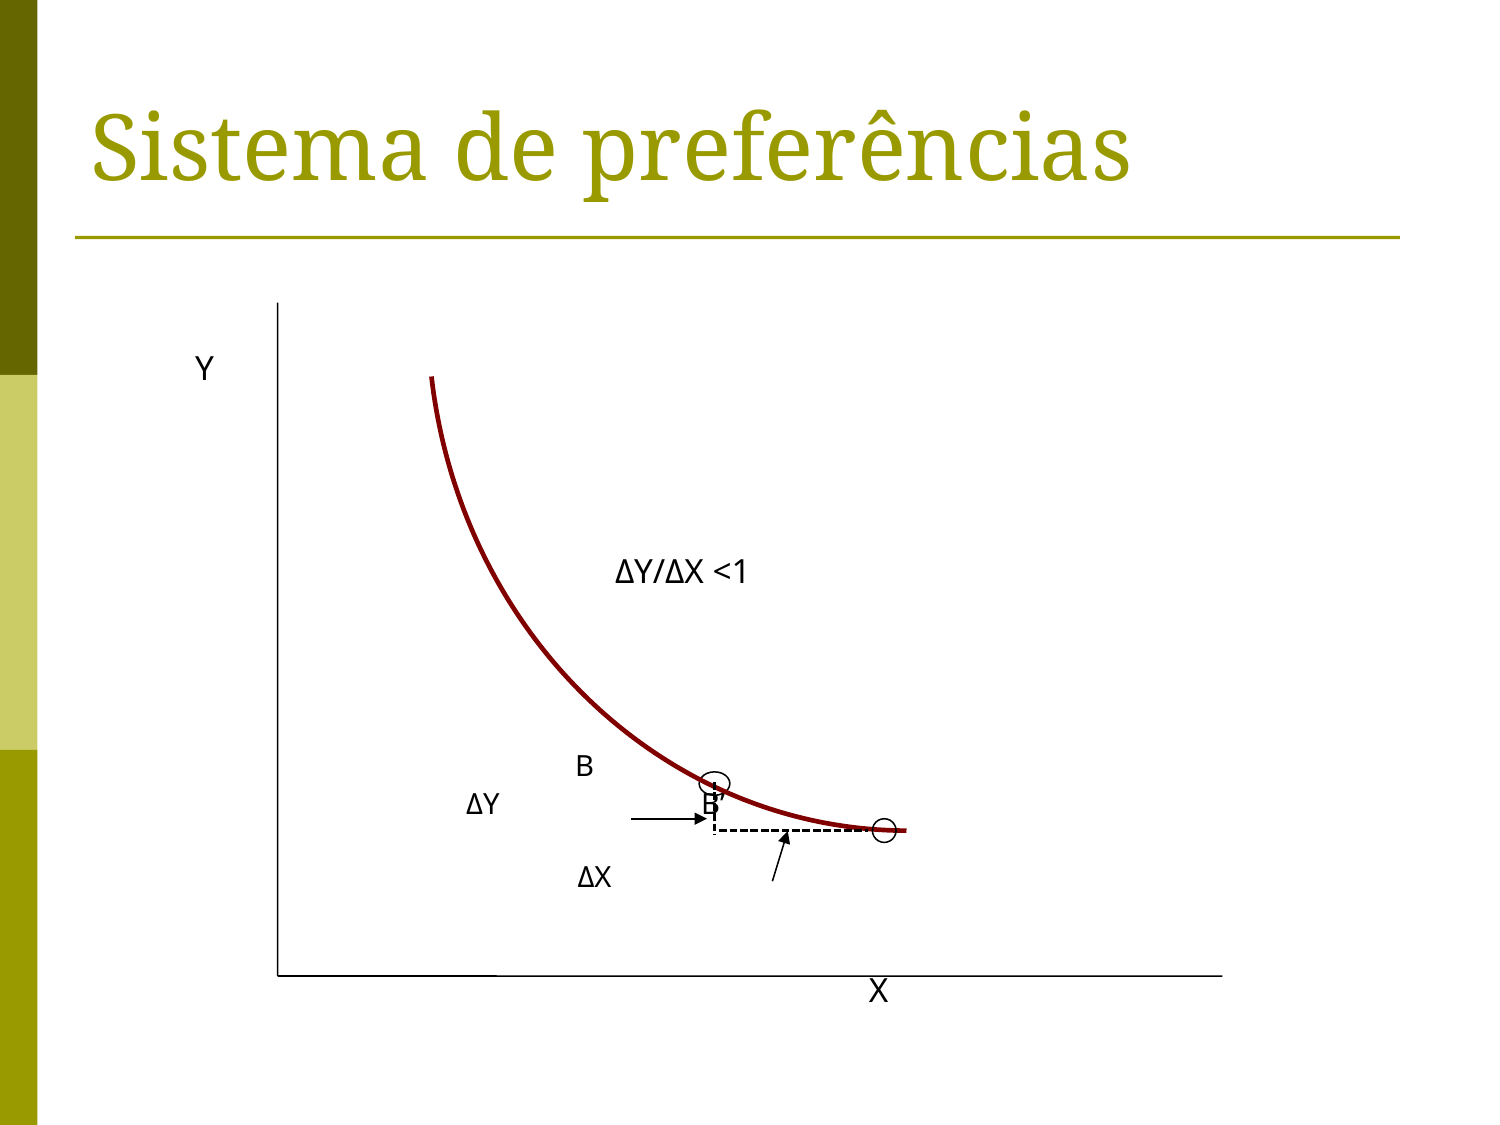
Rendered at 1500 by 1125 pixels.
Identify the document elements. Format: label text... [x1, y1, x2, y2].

list Y ΔY/ΔX <1 B ΔY B’ ΔX X [75, 262, 1425, 1047]
text_box [699, 780, 711, 795]
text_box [772, 830, 788, 882]
text_box [431, 312, 909, 831]
title Sistema de preferências [75, 19, 1425, 206]
text_box [872, 818, 897, 843]
